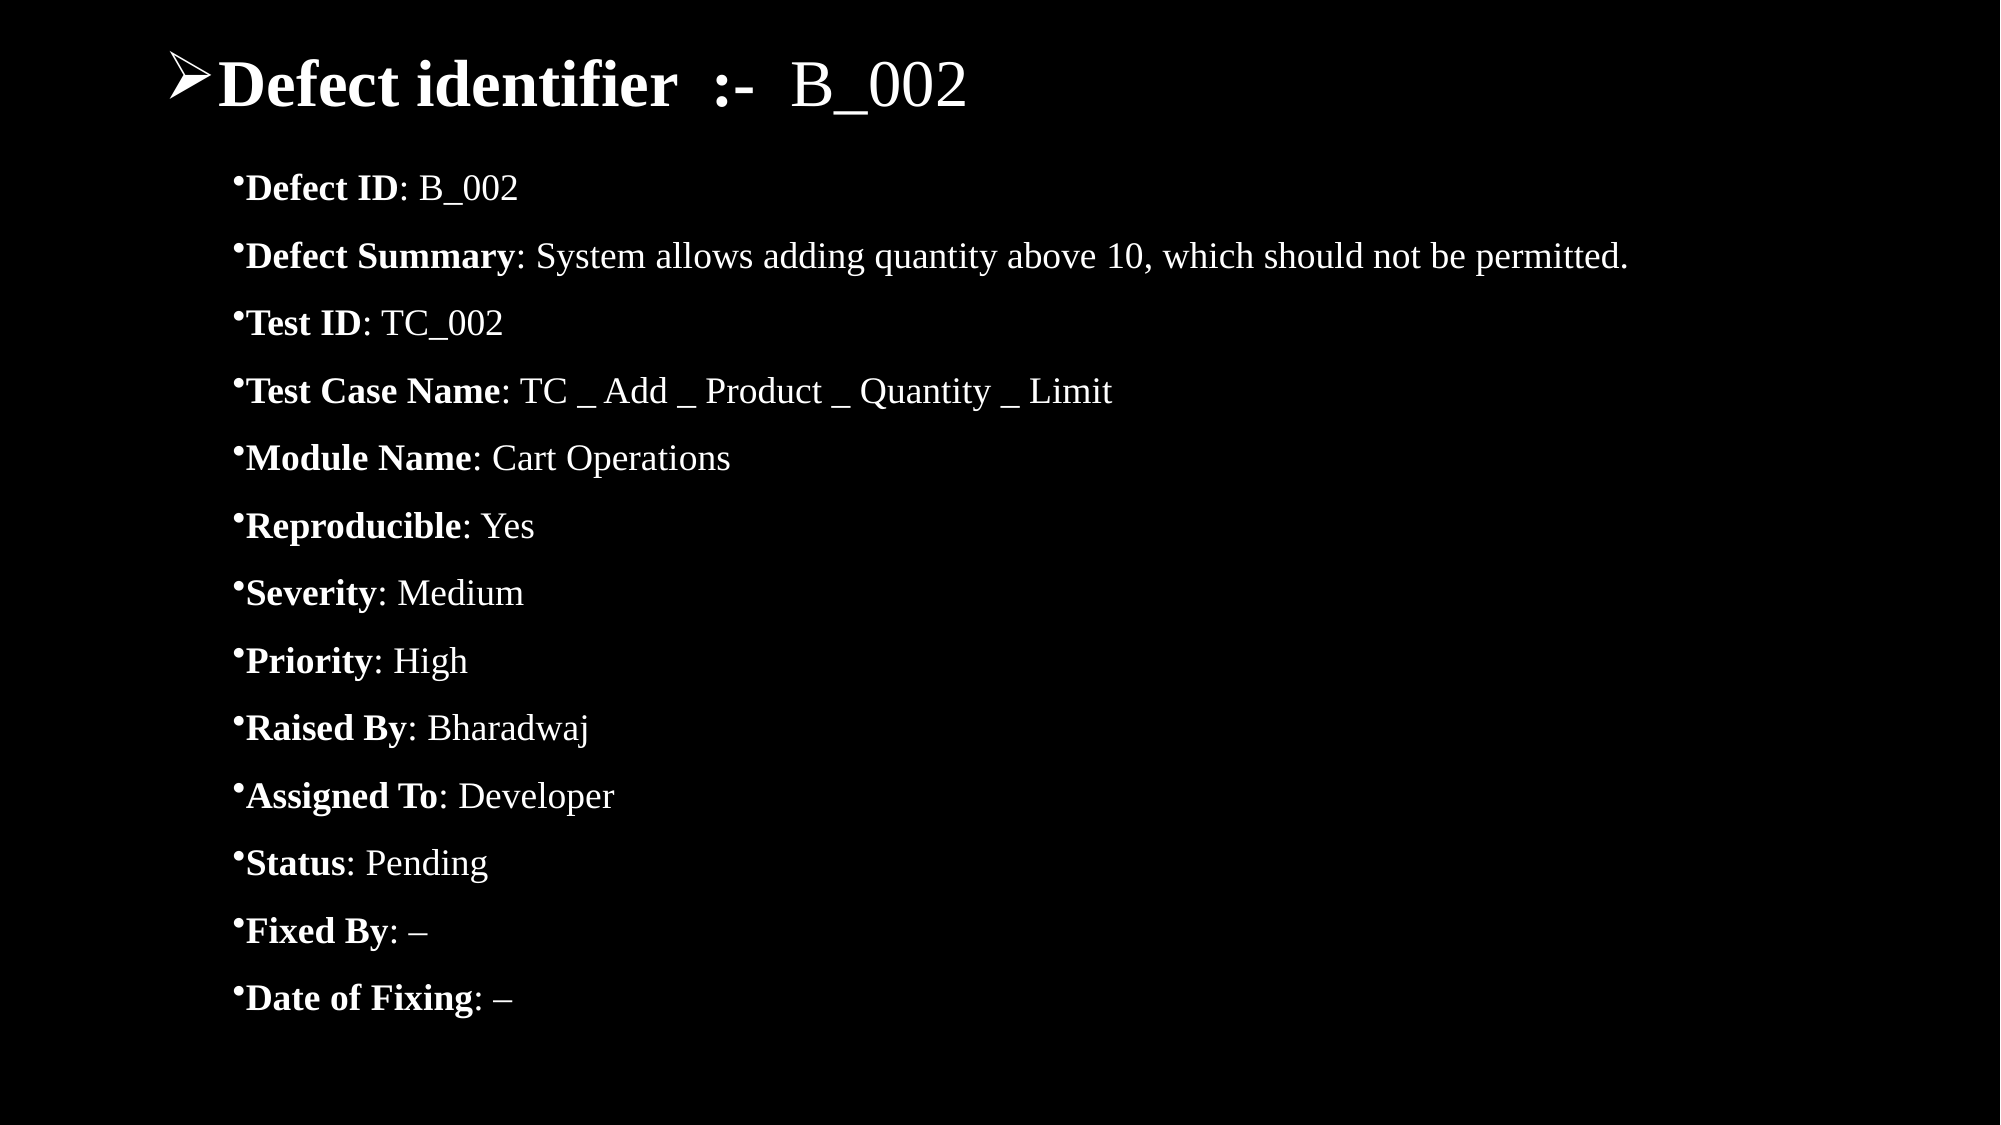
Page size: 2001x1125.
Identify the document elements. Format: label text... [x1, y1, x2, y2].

list Defect identifier :- B_002 [149, 33, 1850, 1007]
text_box Defect ID: B_002 Defect Summary: System allows adding quantity above 10, which should not be permitted. Test ID: TC_002 Test Case Name: TC _ Add _ Product _ Quantity _ Limit Module Name: Cart Operations Reproducible: Yes Severity: Medium Priority: High Raised By: Bharadwaj Assigned To: Developer Status: Pending Fixed By: – Date of Fixing: – [217, 133, 1783, 1026]
